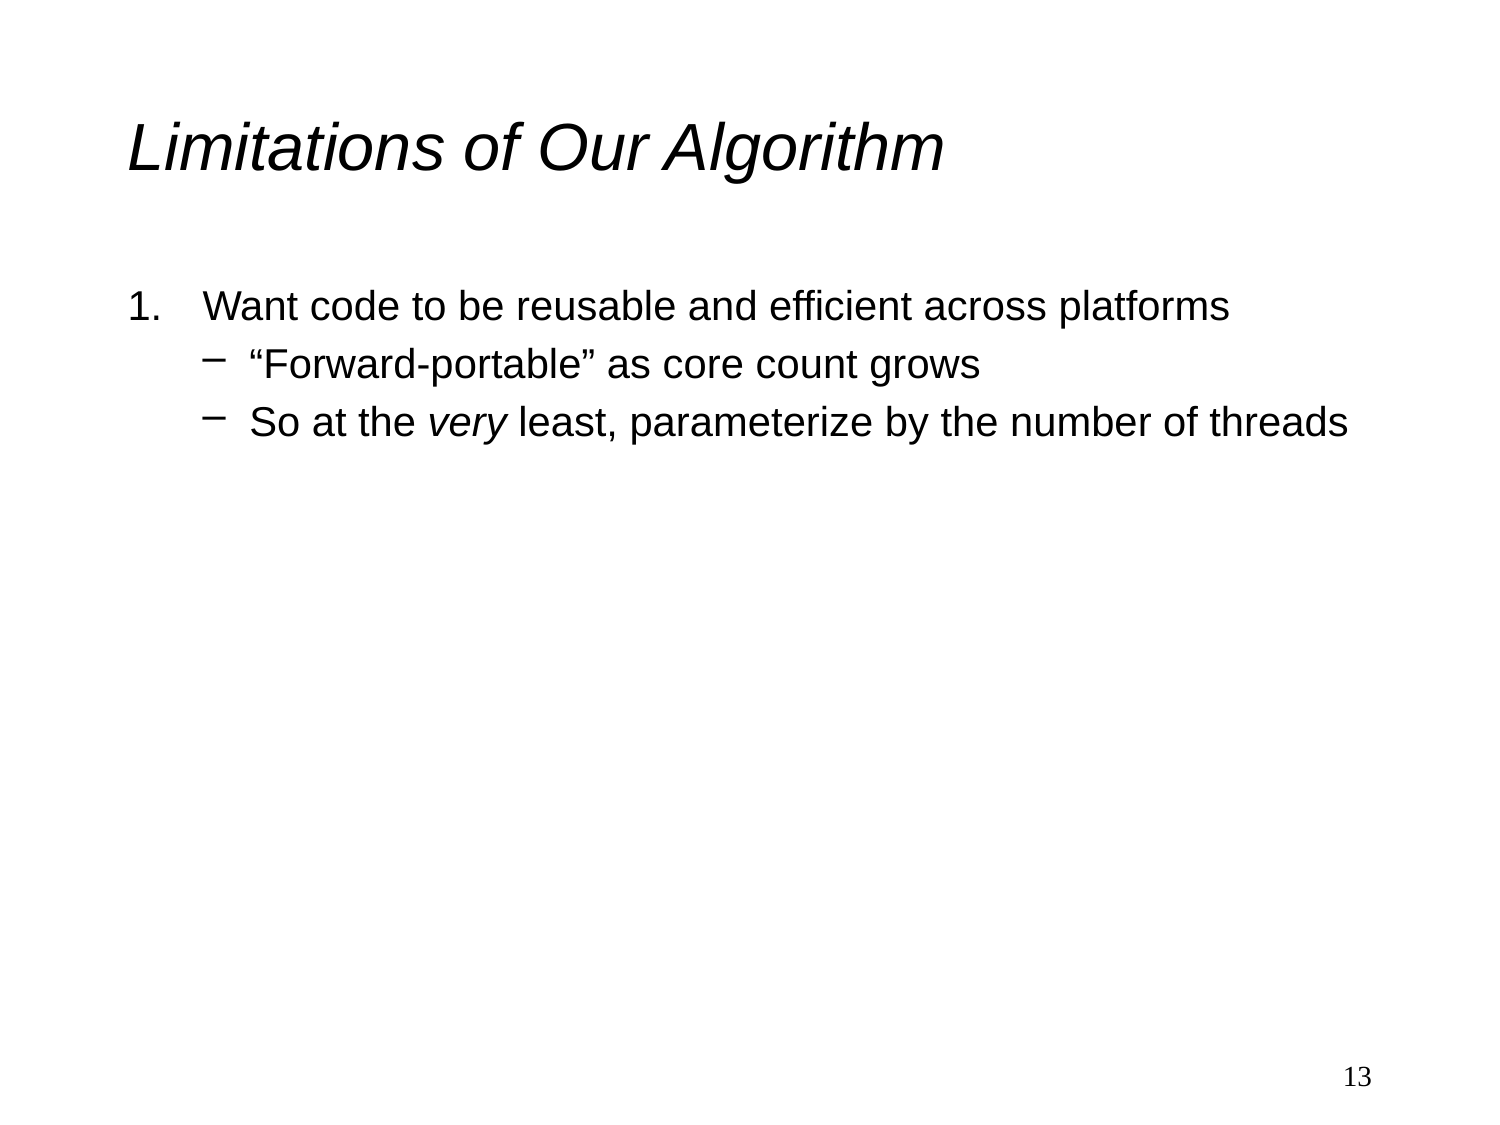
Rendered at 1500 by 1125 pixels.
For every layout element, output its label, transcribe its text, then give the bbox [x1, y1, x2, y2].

title Limitations of Our Algorithm [112, 49, 1388, 237]
list Want code to be reusable and efficient across platforms “Forward-portable” as core count grows So at the very least, parameterize by the number of threads [112, 237, 1388, 538]
slide_number 13 [1074, 1049, 1388, 1125]
